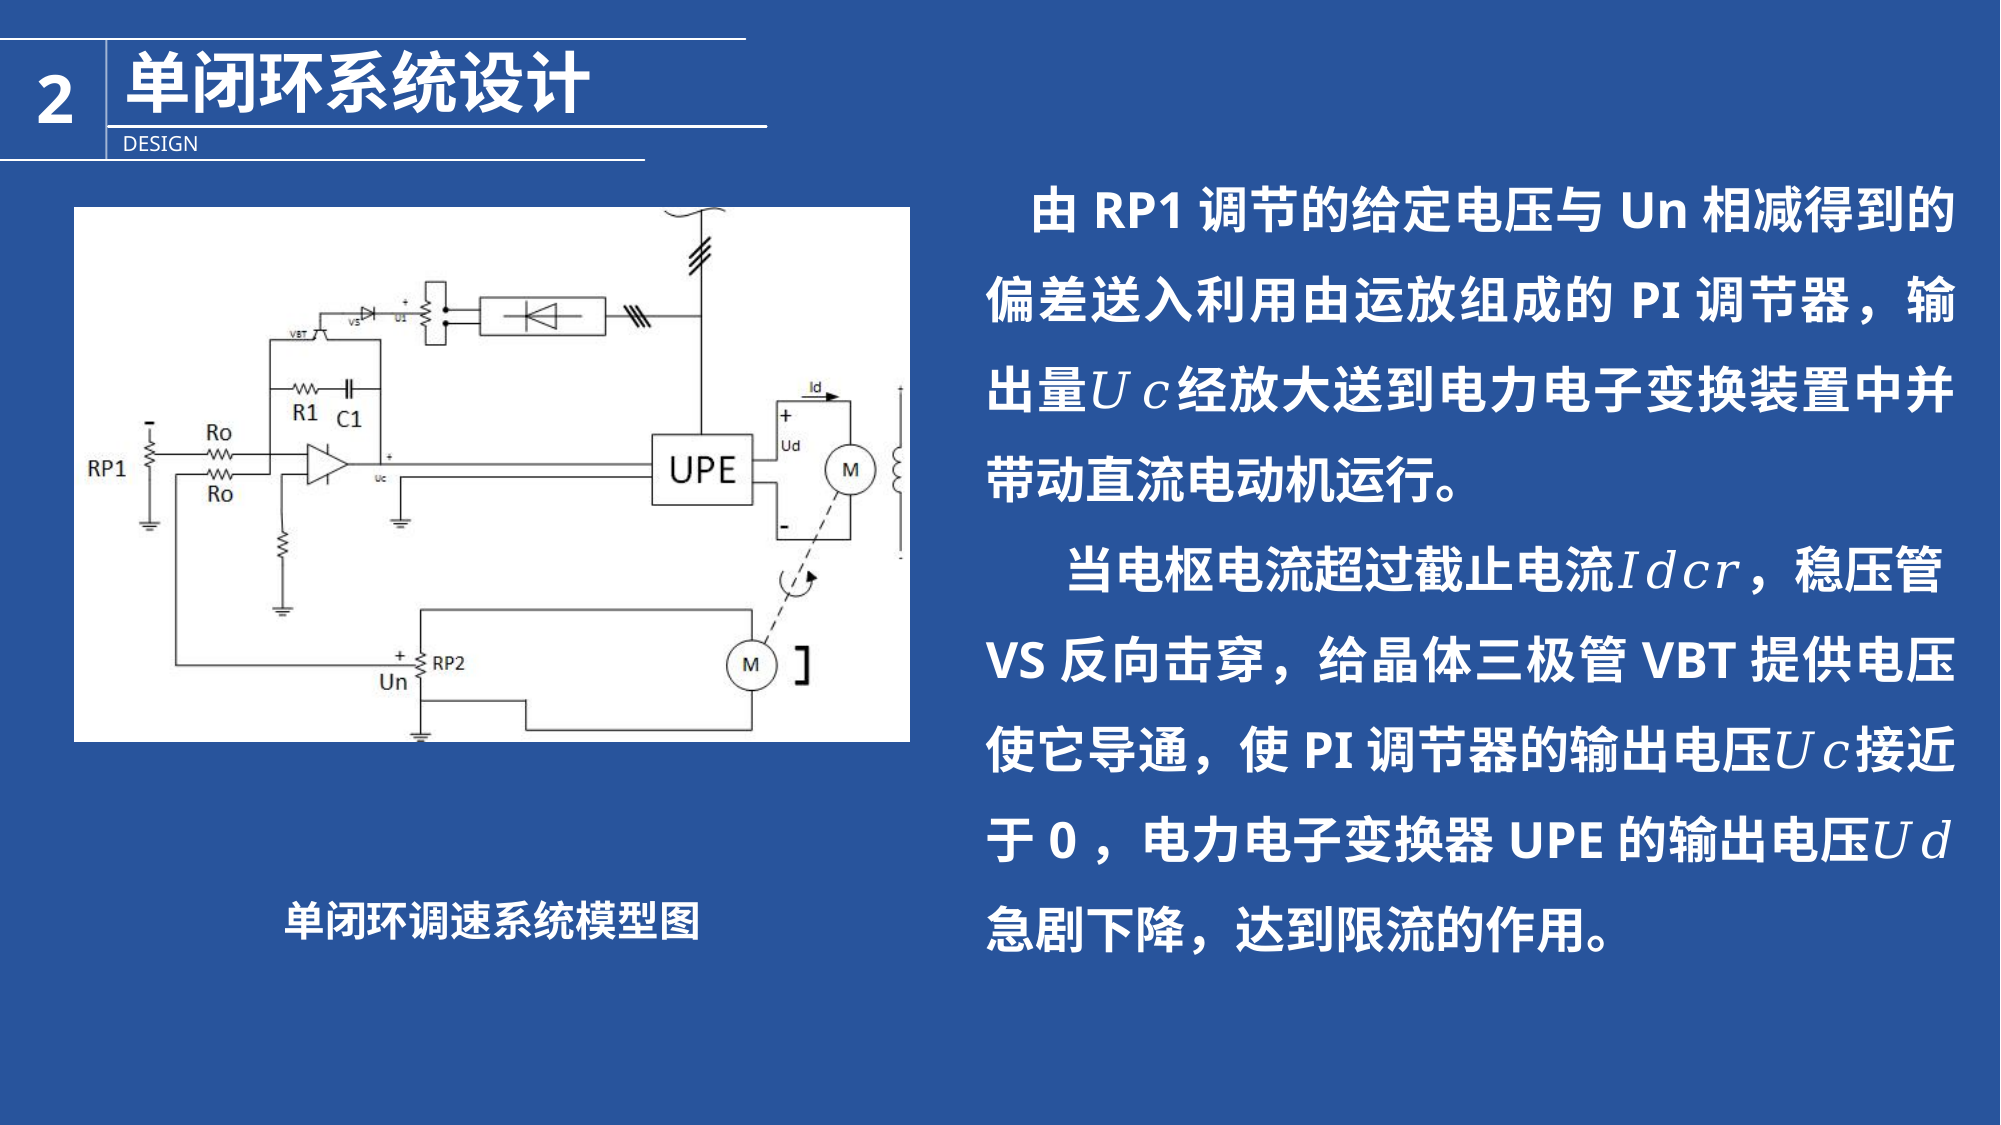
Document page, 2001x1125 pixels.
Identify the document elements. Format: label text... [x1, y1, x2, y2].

text_box 单闭环调速系统模型图 [268, 887, 716, 952]
text_box 由RP1调节的给定电压与Un相减得到的偏差送入利用由运放组成的PI调节器，输出量𝑈𝑐经放大送到电力电子变换装置中并带动直流电动机运行。 当电枢电流超过截止电流𝐼𝑑𝑐𝑟，稳压管VS反向击穿，给晶体三极管VBT提供电压使它导通，使PI调节器的输出电压𝑈𝑐接近于0，电力电子变换器UPE的输出电压𝑈𝑑急剧下降，达到限流的作用。 [971, 140, 1971, 966]
picture [74, 207, 910, 742]
